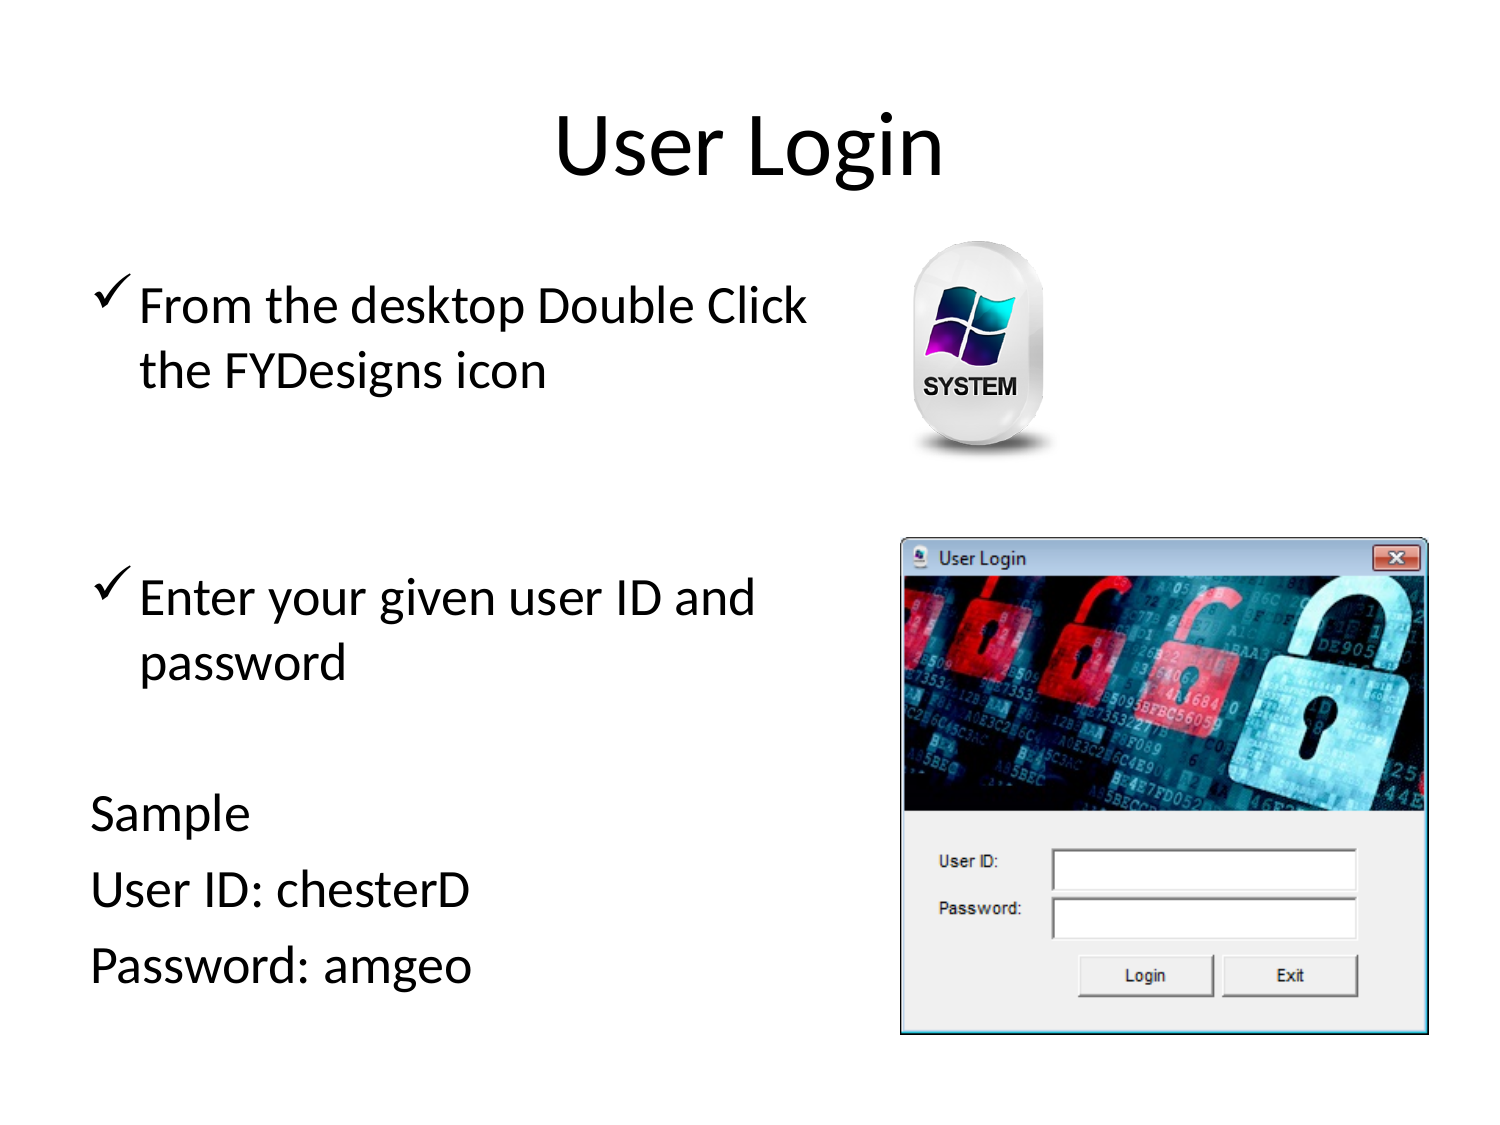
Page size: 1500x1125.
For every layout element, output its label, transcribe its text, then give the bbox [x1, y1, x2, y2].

picture [899, 537, 1429, 1035]
list From the desktop Double Click the FYDesigns icon Enter your given user ID and password Sample User ID: chesterD Password: amgeo [75, 262, 900, 1005]
picture [862, 237, 1088, 463]
title User Login [75, 45, 1425, 233]
